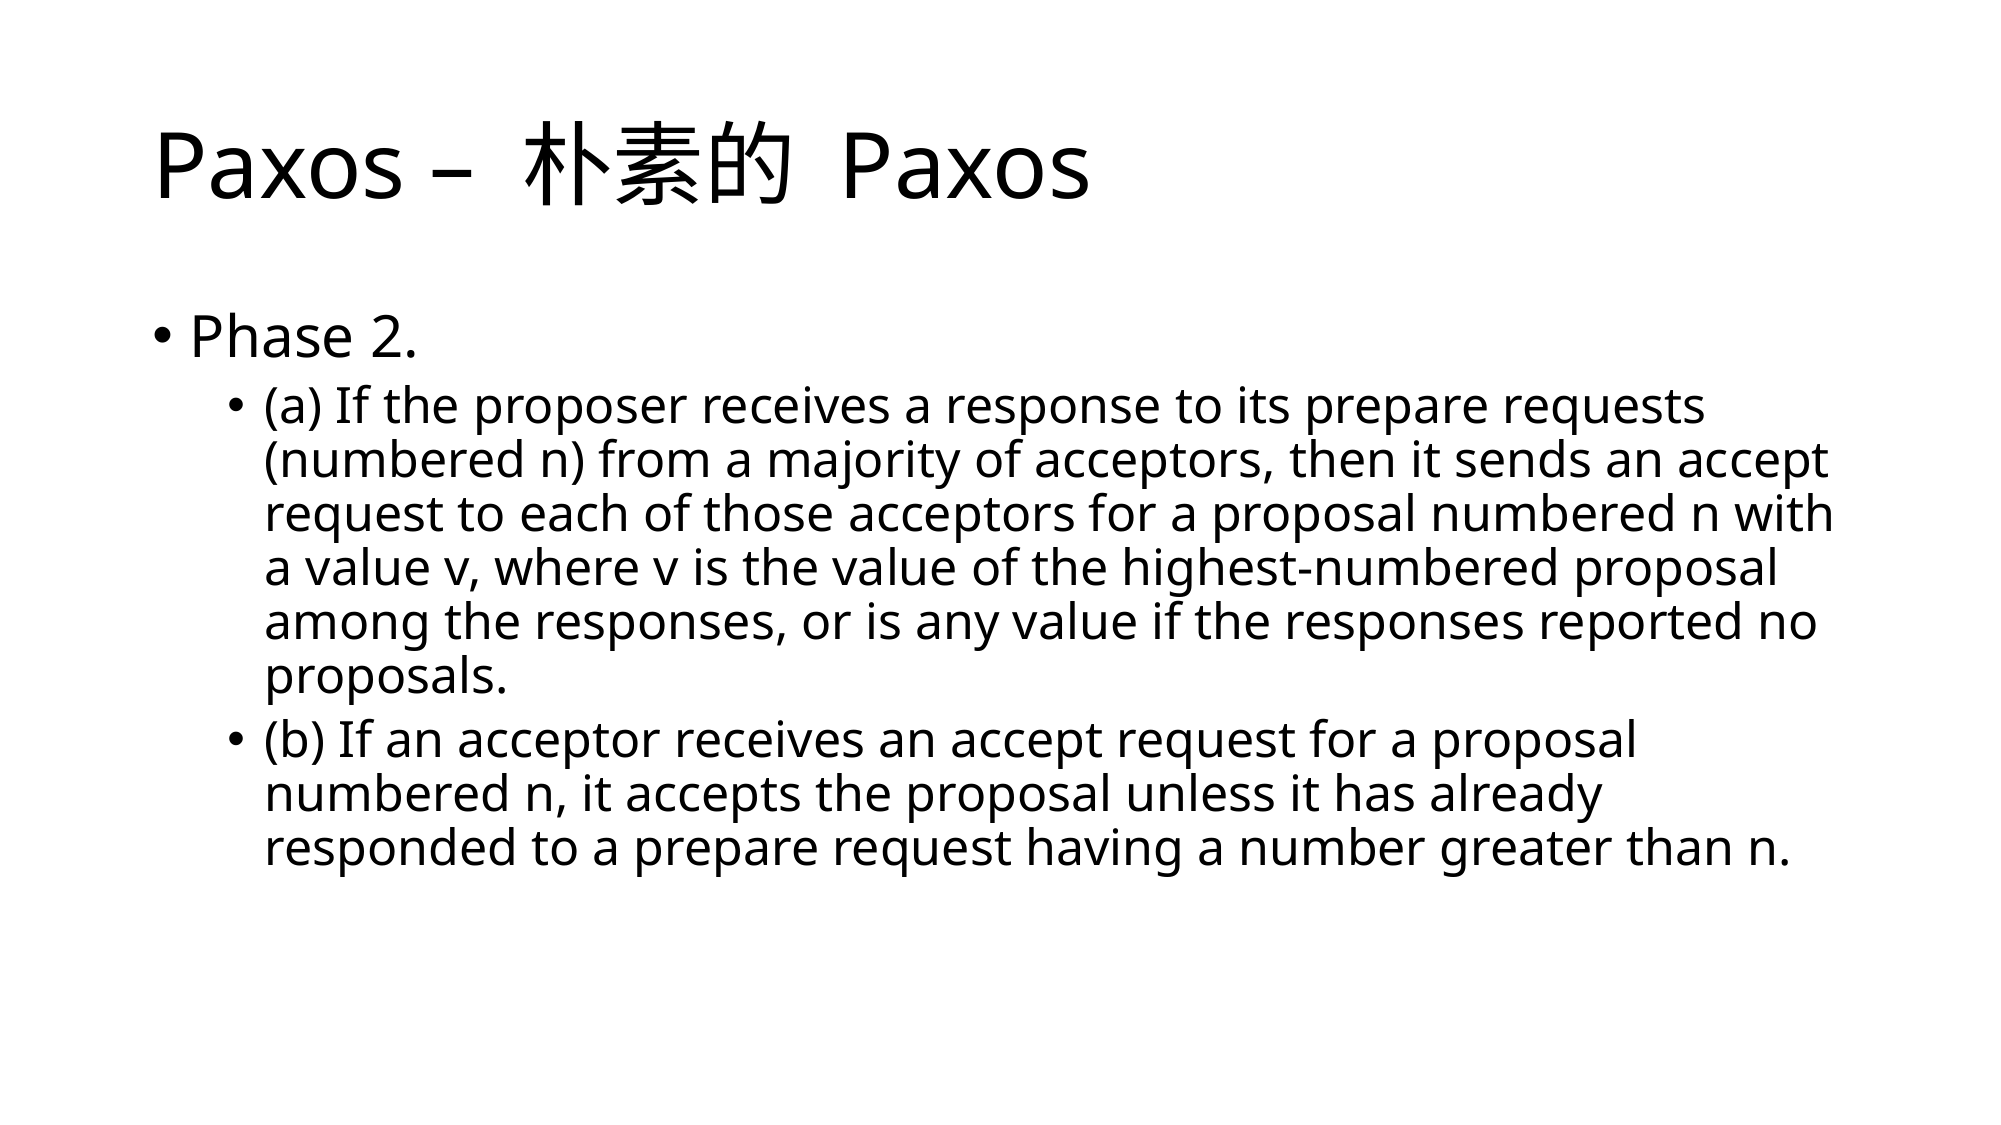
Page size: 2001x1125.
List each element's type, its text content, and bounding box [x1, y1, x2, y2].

list Phase 2. (a) If the proposer receives a response to its prepare requests (numbered n) from a majority of acceptors, then it sends an accept request to each of those acceptors for a proposal numbered n with a value v, where v is the value of the highest-numbered proposal among the responses, or is any value if the responses reported no proposals. (b) If an acceptor receives an accept request for a proposal numbered n, it accepts the proposal unless it has already responded to a prepare request having a number greater than n. [137, 299, 1863, 1014]
title Paxos – 朴素的 Paxos [137, 59, 1863, 278]
